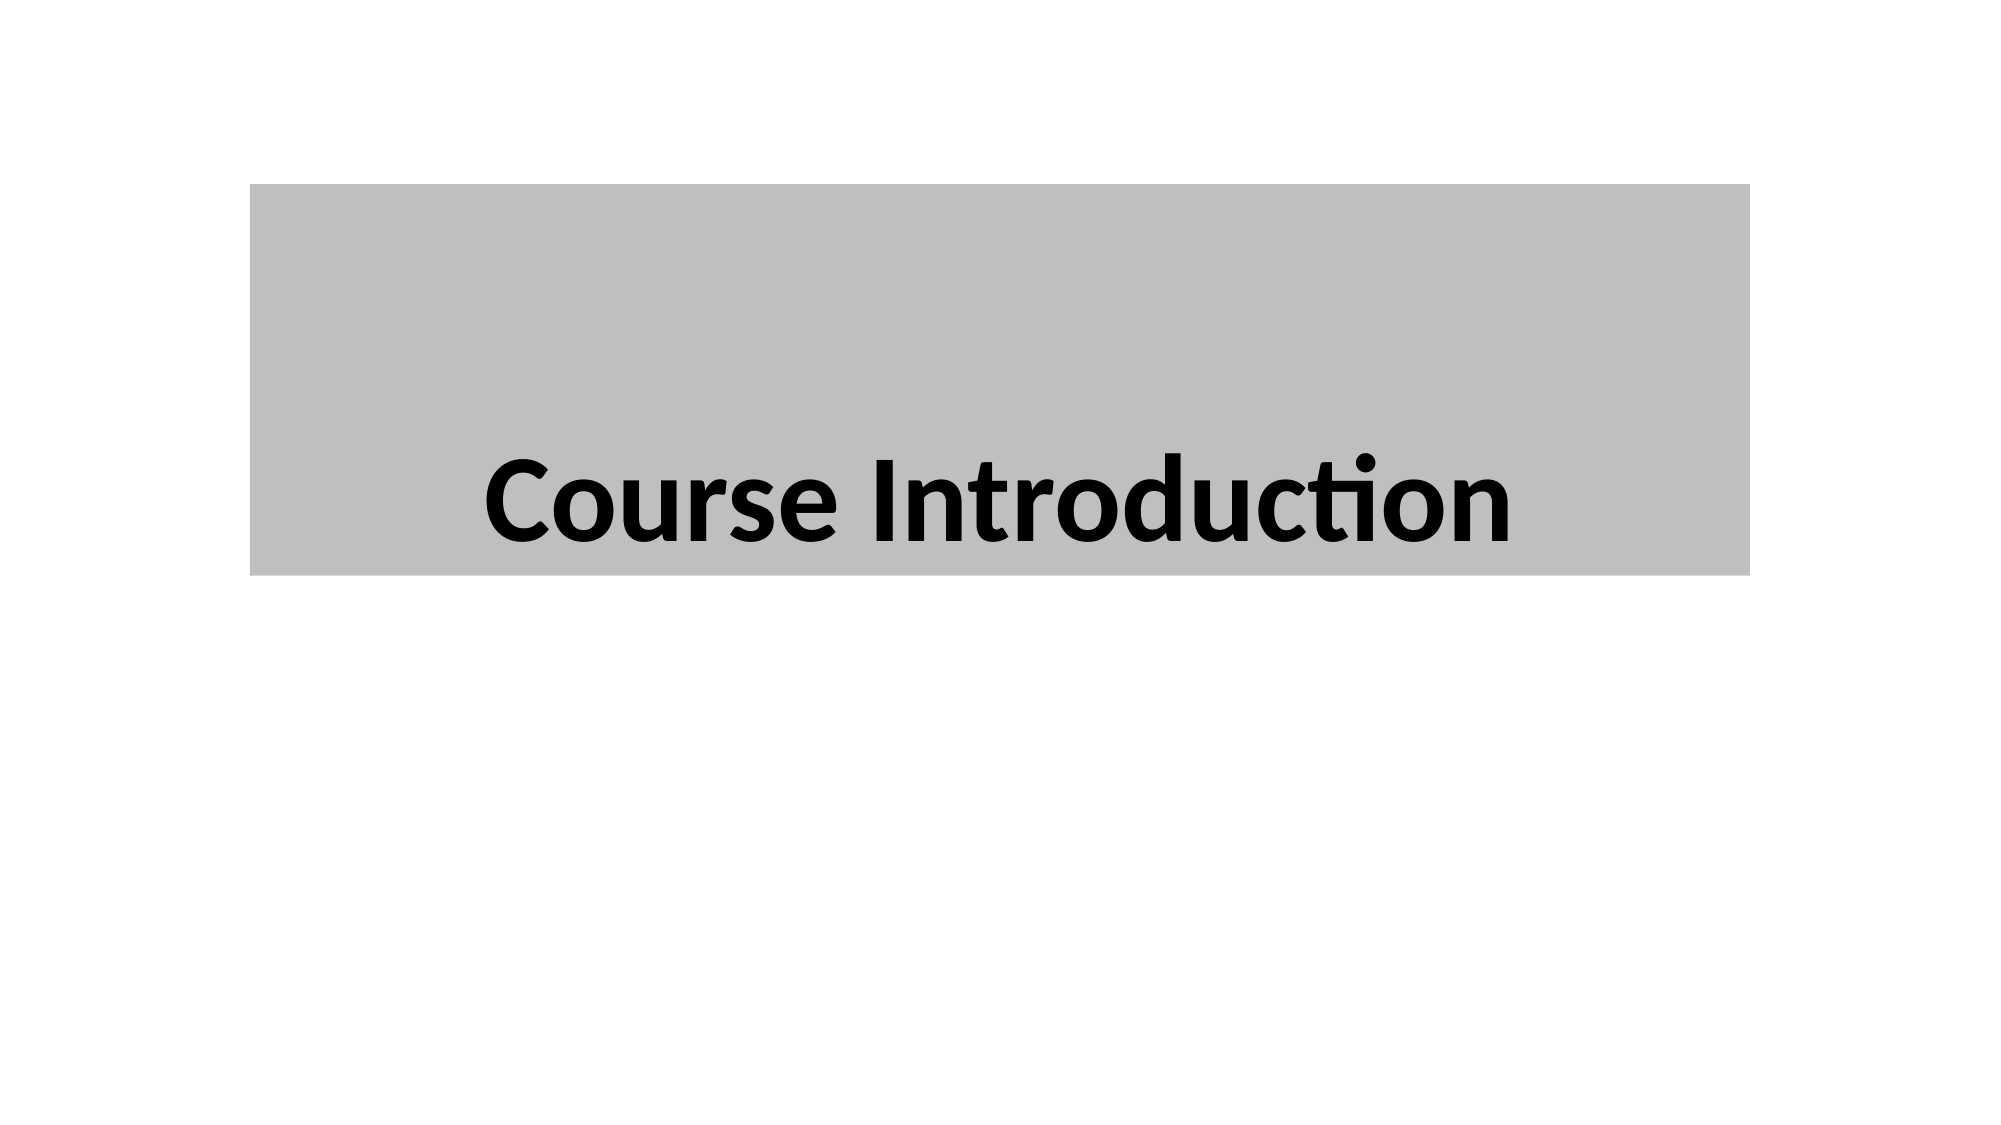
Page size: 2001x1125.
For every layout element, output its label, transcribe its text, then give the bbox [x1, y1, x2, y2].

title Course Introduction [249, 184, 1750, 576]
